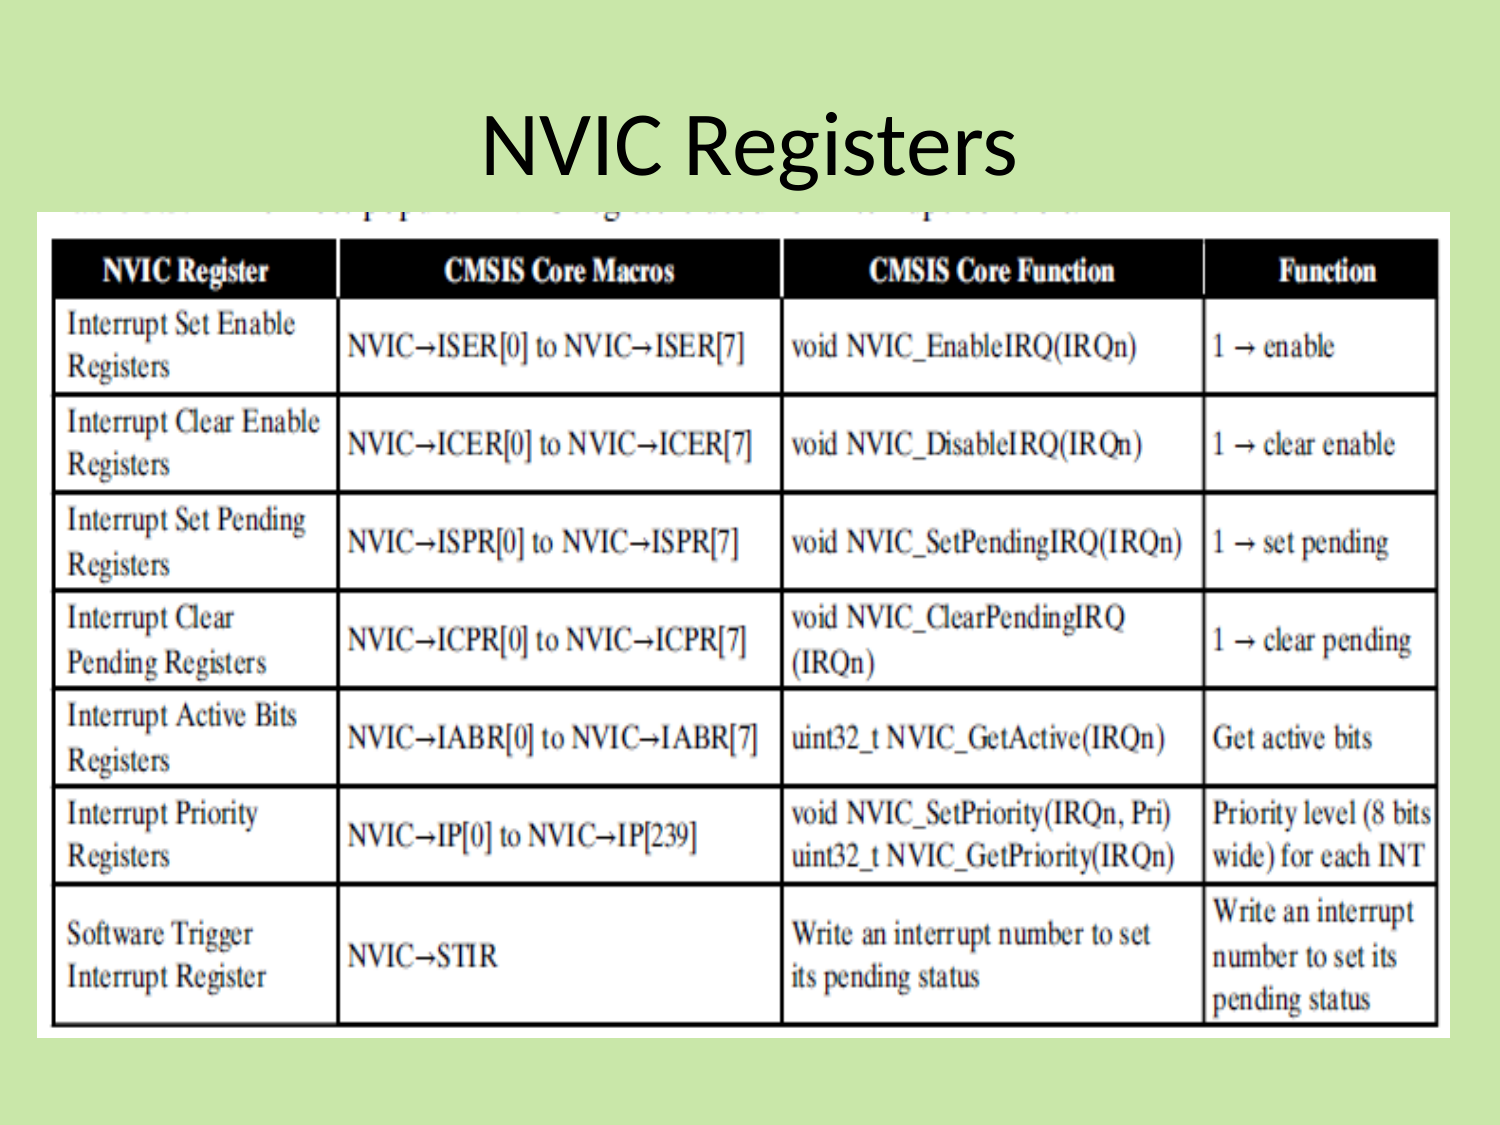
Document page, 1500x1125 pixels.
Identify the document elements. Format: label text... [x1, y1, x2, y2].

title NVIC Registers [75, 45, 1425, 210]
picture [37, 212, 1450, 1038]
